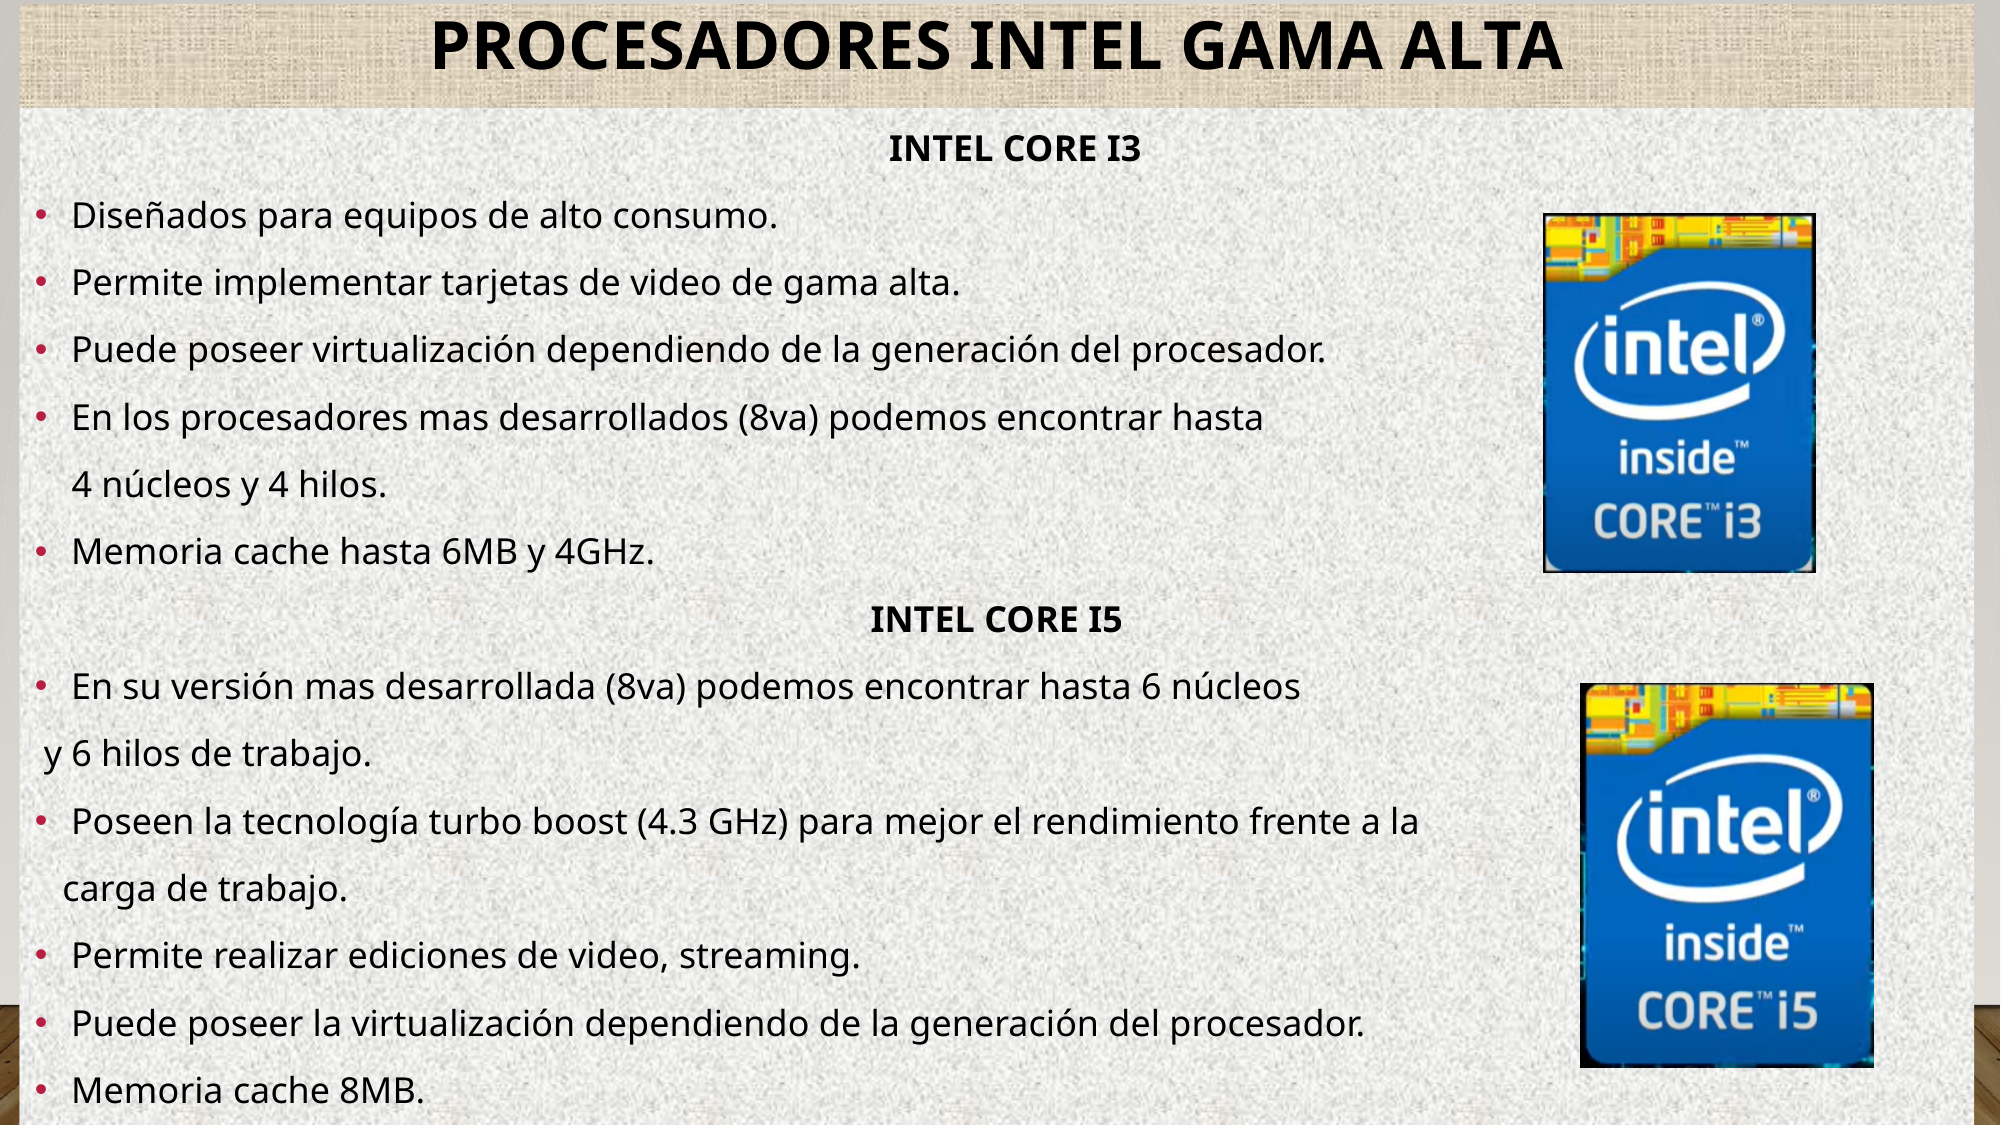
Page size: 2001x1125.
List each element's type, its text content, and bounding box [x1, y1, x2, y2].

title Procesadores Intel gama Alta [19, 4, 1975, 108]
picture [1543, 212, 1817, 573]
picture [1580, 682, 1874, 1068]
picture [1975, 1005, 2000, 1125]
list INTEL CORE I3 Diseñados para equipos de alto consumo. Permite implementar tarjetas de video de gama alta. Puede poseer virtualización dependiendo de la generación del procesador. En los procesadores mas desarrollados (8va) podemos encontrar hasta 4 núcleos y 4 hilos. Memoria cache hasta 6MB y 4GHz. INTEL CORE I5 En su versión mas desarrollada (8va) podemos encontrar hasta 6 núcleos y 6 hilos de trabajo. Poseen la tecnología turbo boost (4.3 GHz) para mejor el rendimiento frente a la carga de trabajo. Permite realizar ediciones de video, streaming. Puede poseer la virtualización dependiendo de la generación del procesador. Memoria cache 8MB. [19, 108, 1975, 1125]
picture [1580, 954, 1584, 964]
picture [0, 1005, 19, 1125]
